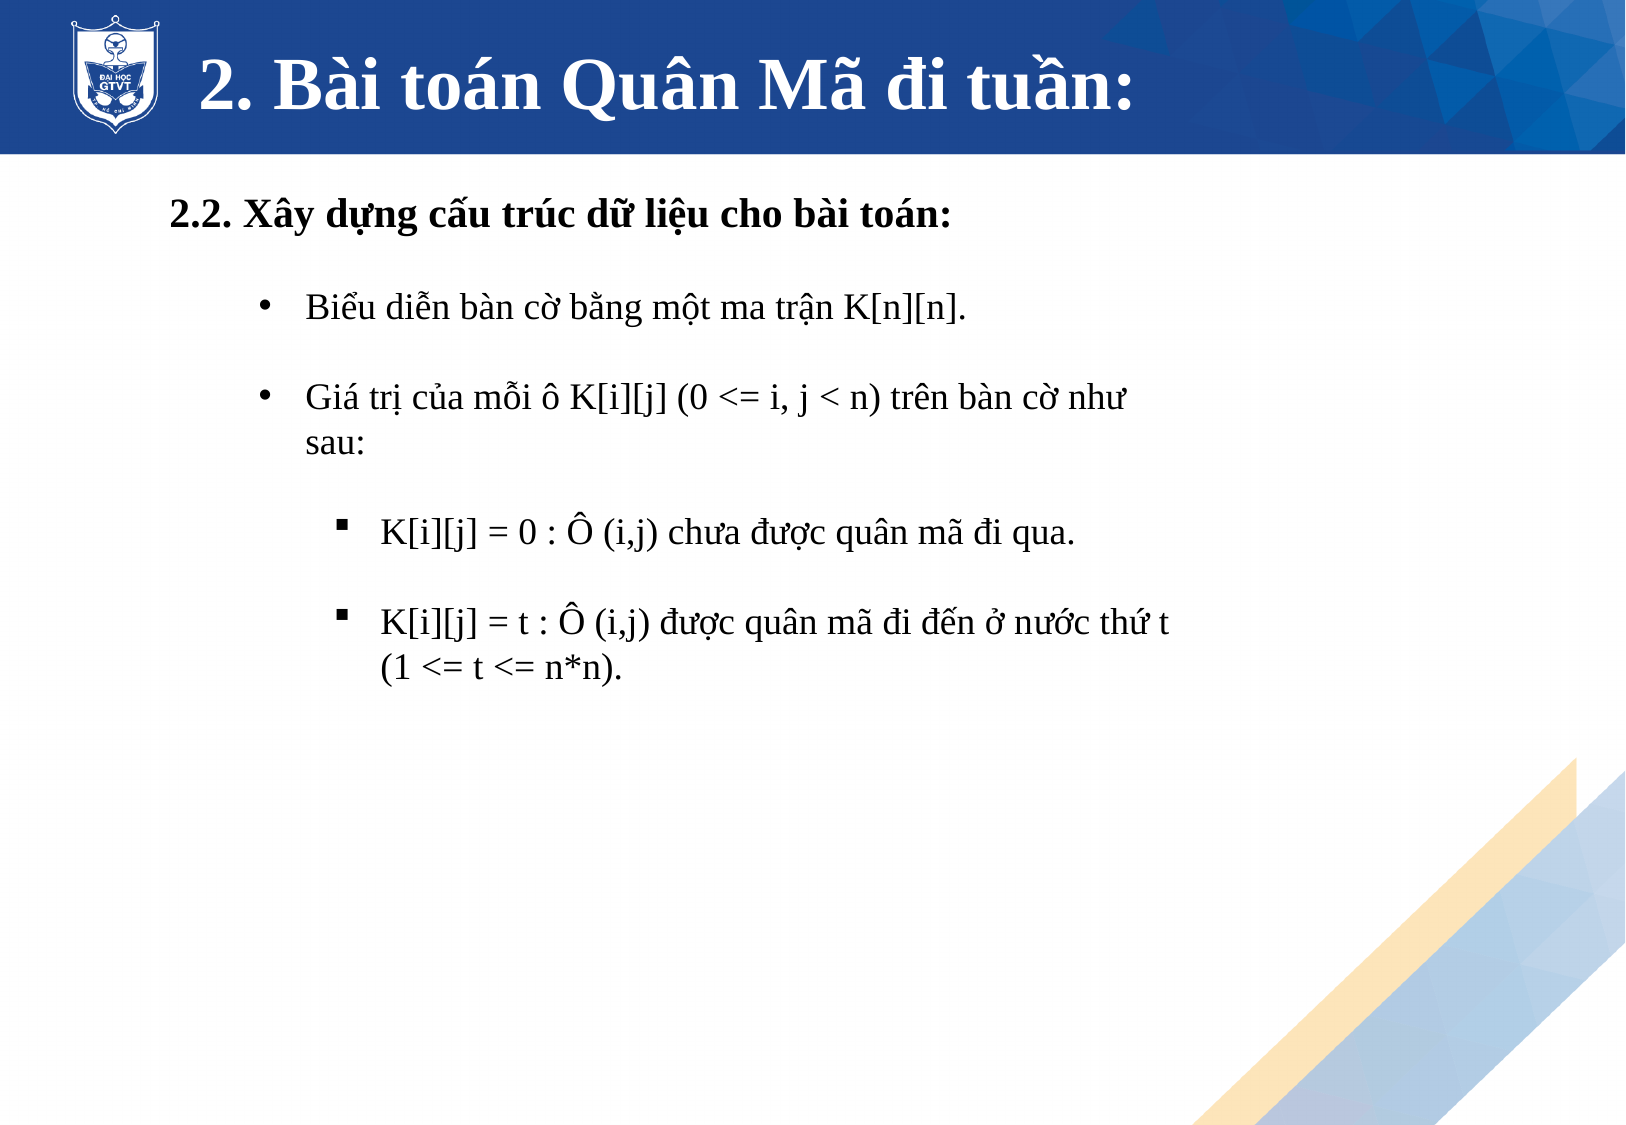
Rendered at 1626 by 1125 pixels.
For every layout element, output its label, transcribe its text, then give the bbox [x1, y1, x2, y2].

picture [0, 0, 1626, 1125]
text_box 2. Bài toán Quân Mã đi tuần: [183, 27, 1235, 133]
text_box Biểu diễn bàn cờ bằng một ma trận K[n][n]. Giá trị của mỗi ô K[i][j] (0 <= i, j < n) trên bàn cờ như sau: K[i][j] = 0 : Ô (i,j) chưa được quân mã đi qua. K[i][j] = t : Ô (i,j) được quân mã đi đến ở nước thứ t (1 <= t <= n*n). [243, 229, 1210, 695]
text_box 2.2. Xây dựng cấu trúc dữ liệu cho bài toán: [154, 178, 1492, 244]
